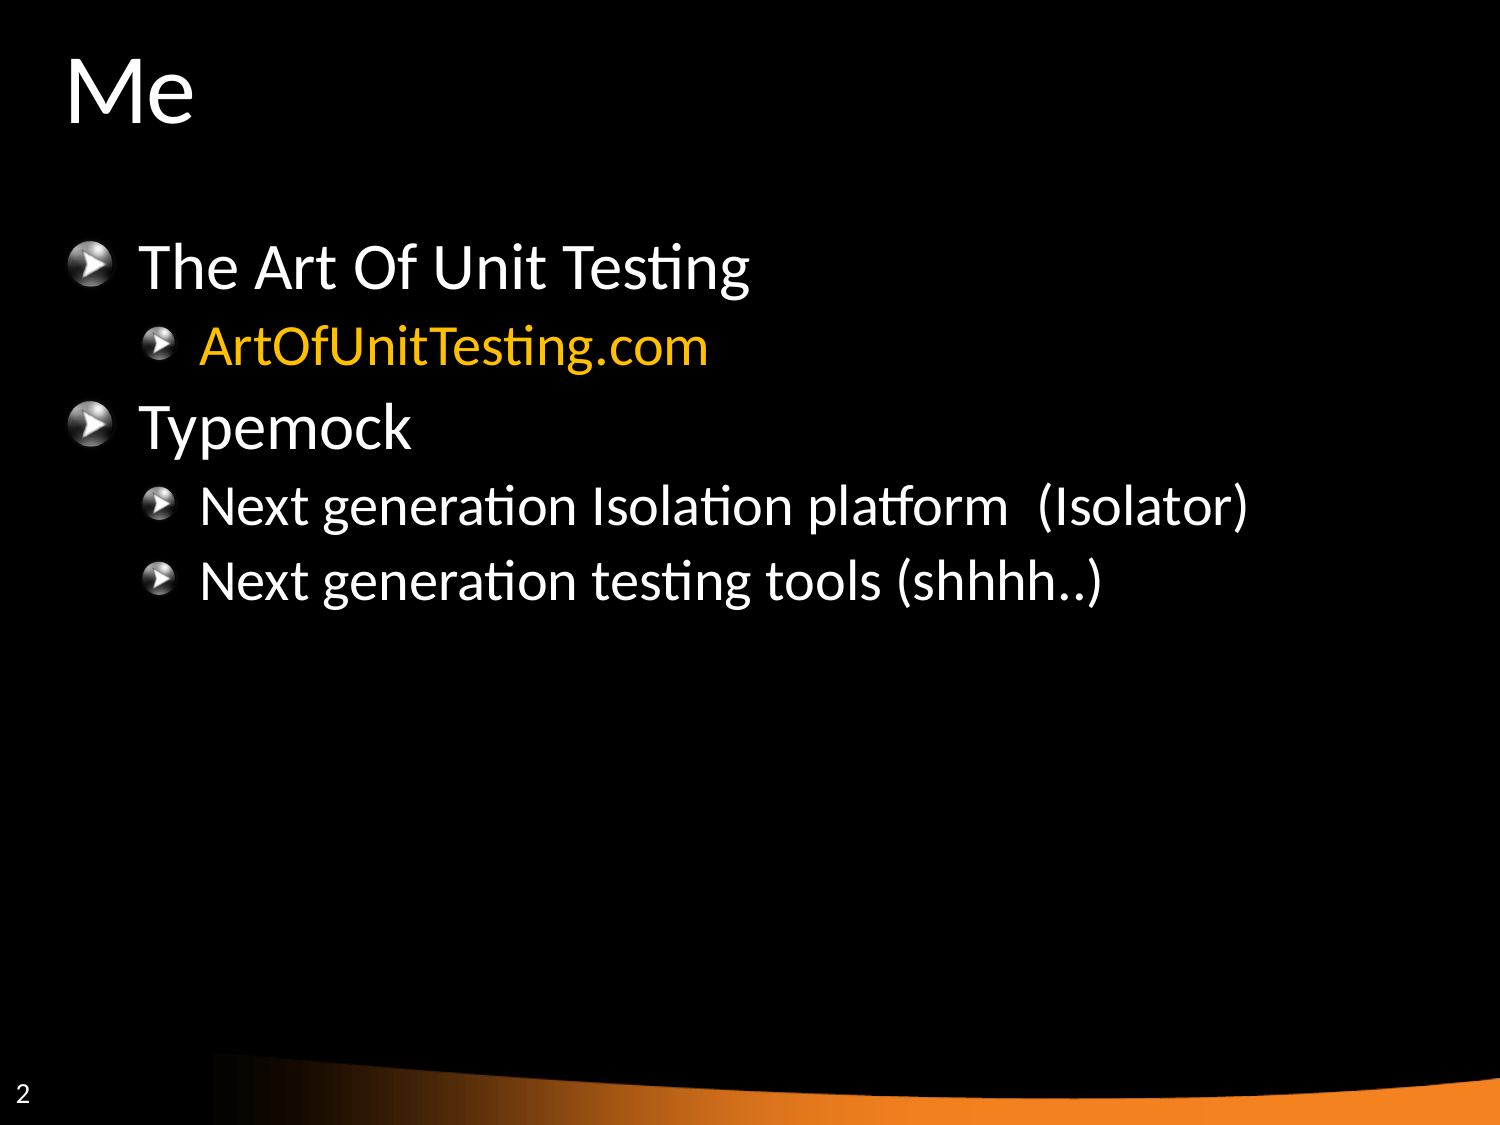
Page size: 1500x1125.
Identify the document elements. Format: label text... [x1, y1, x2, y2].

list The Art Of Unit Testing ArtOfUnitTesting.com Typemock Next generation Isolation platform (Isolator) Next generation testing tools (shhhh..) [62, 231, 1438, 716]
picture [0, 0, 1500, 1125]
title Me [63, 37, 1438, 147]
